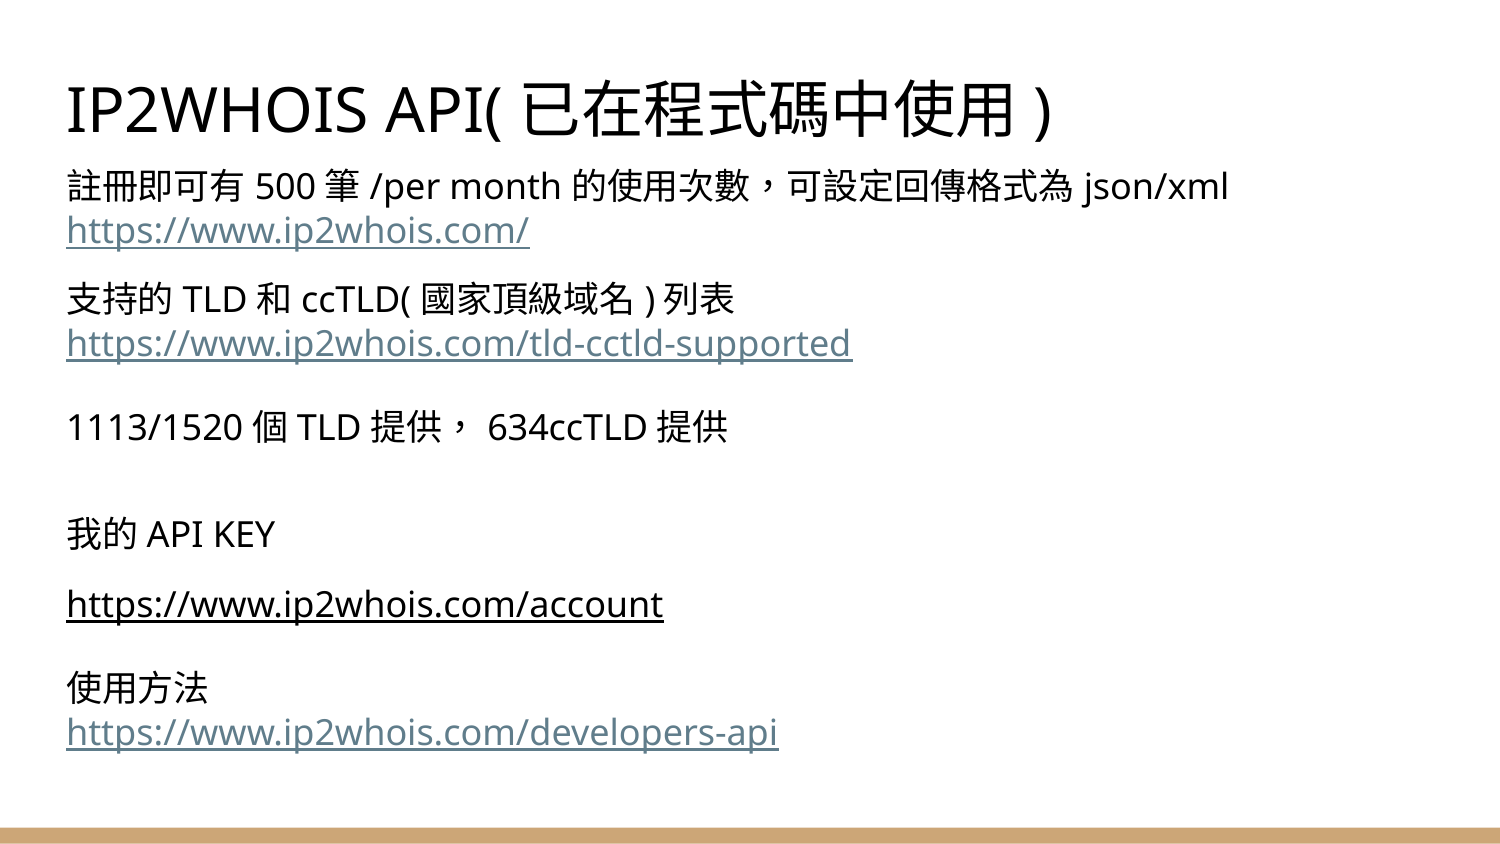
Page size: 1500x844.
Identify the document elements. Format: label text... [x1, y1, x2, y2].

title IP2WHOIS API(已在程式碼中使用) [51, 23, 1449, 151]
list 註冊即可有500筆/per month的使用次數，可設定回傳格式為json/xml https://www.ip2whois.com/ 支持的TLD和ccTLD(國家頂級域名)列表 https://www.ip2whois.com/tld-cctld-supported 1113/1520個TLD提供，634ccTLD提供 我的API KEY https://www.ip2whois.com/account 使用方法 https://www.ip2whois.com/developers-api [51, 151, 1449, 809]
